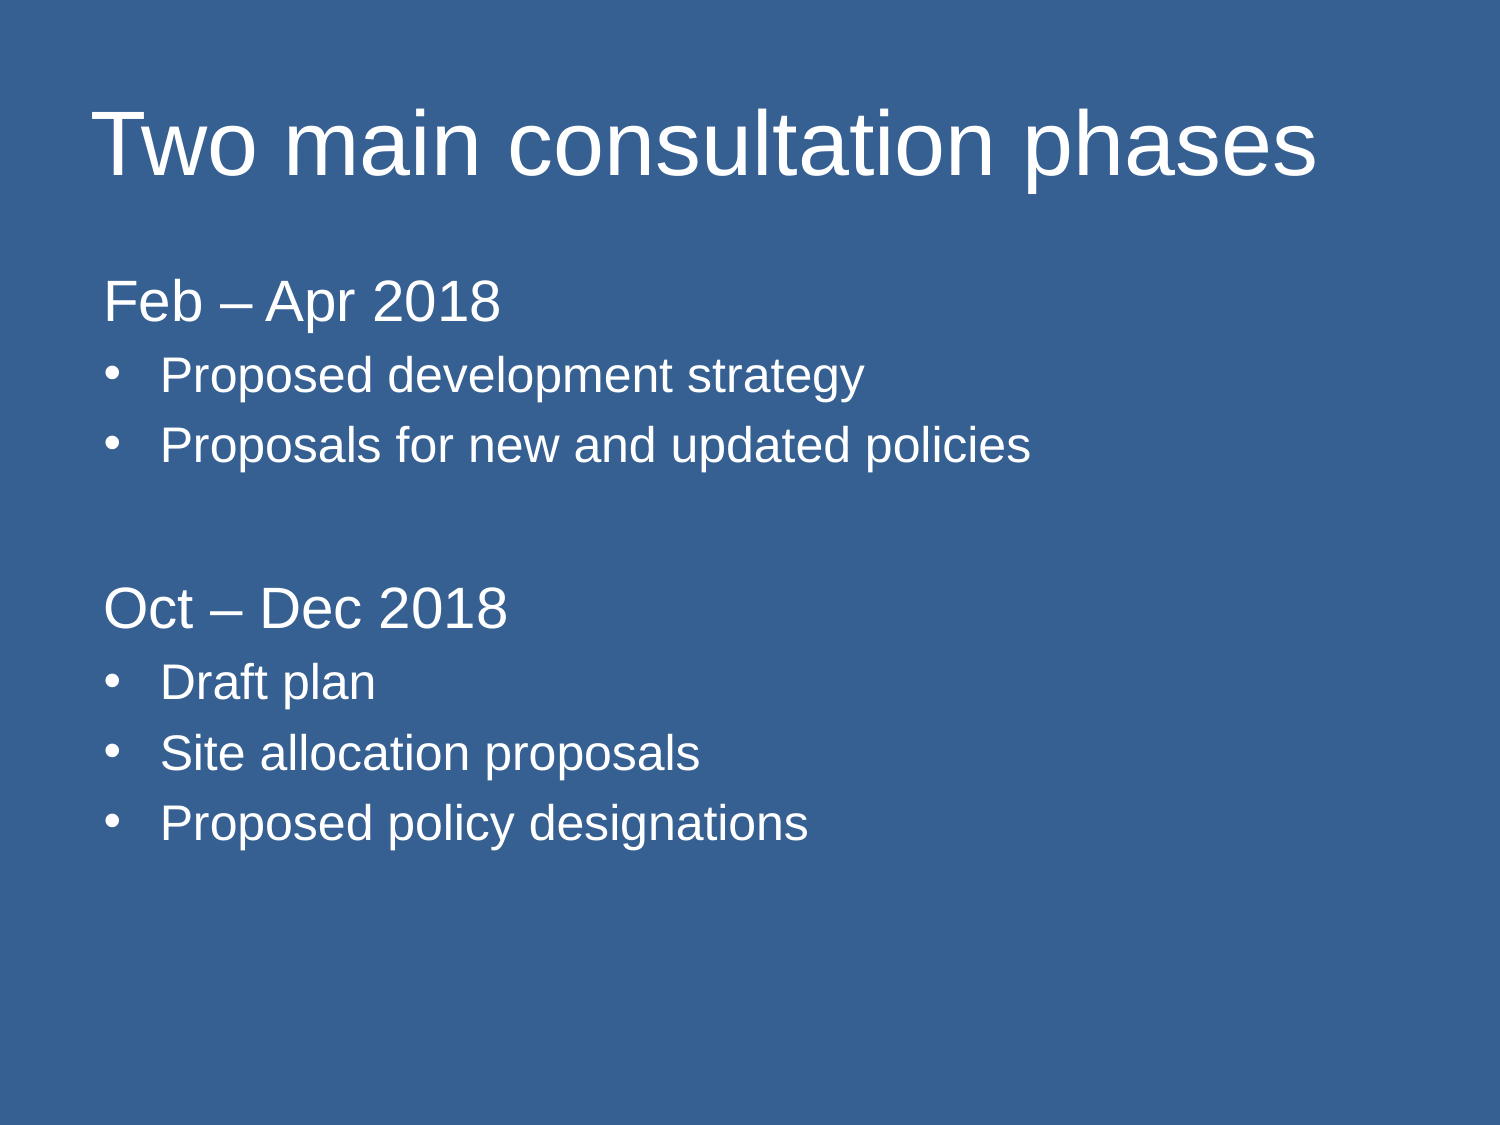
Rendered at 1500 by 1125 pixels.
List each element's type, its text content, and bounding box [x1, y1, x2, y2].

list Feb – Apr 2018 Proposed development strategy Proposals for new and updated policies [88, 255, 1107, 562]
list Oct – Dec 2018 Draft plan Site allocation proposals Proposed policy designations [88, 562, 1176, 953]
title Two main consultation phases [75, 45, 1425, 233]
